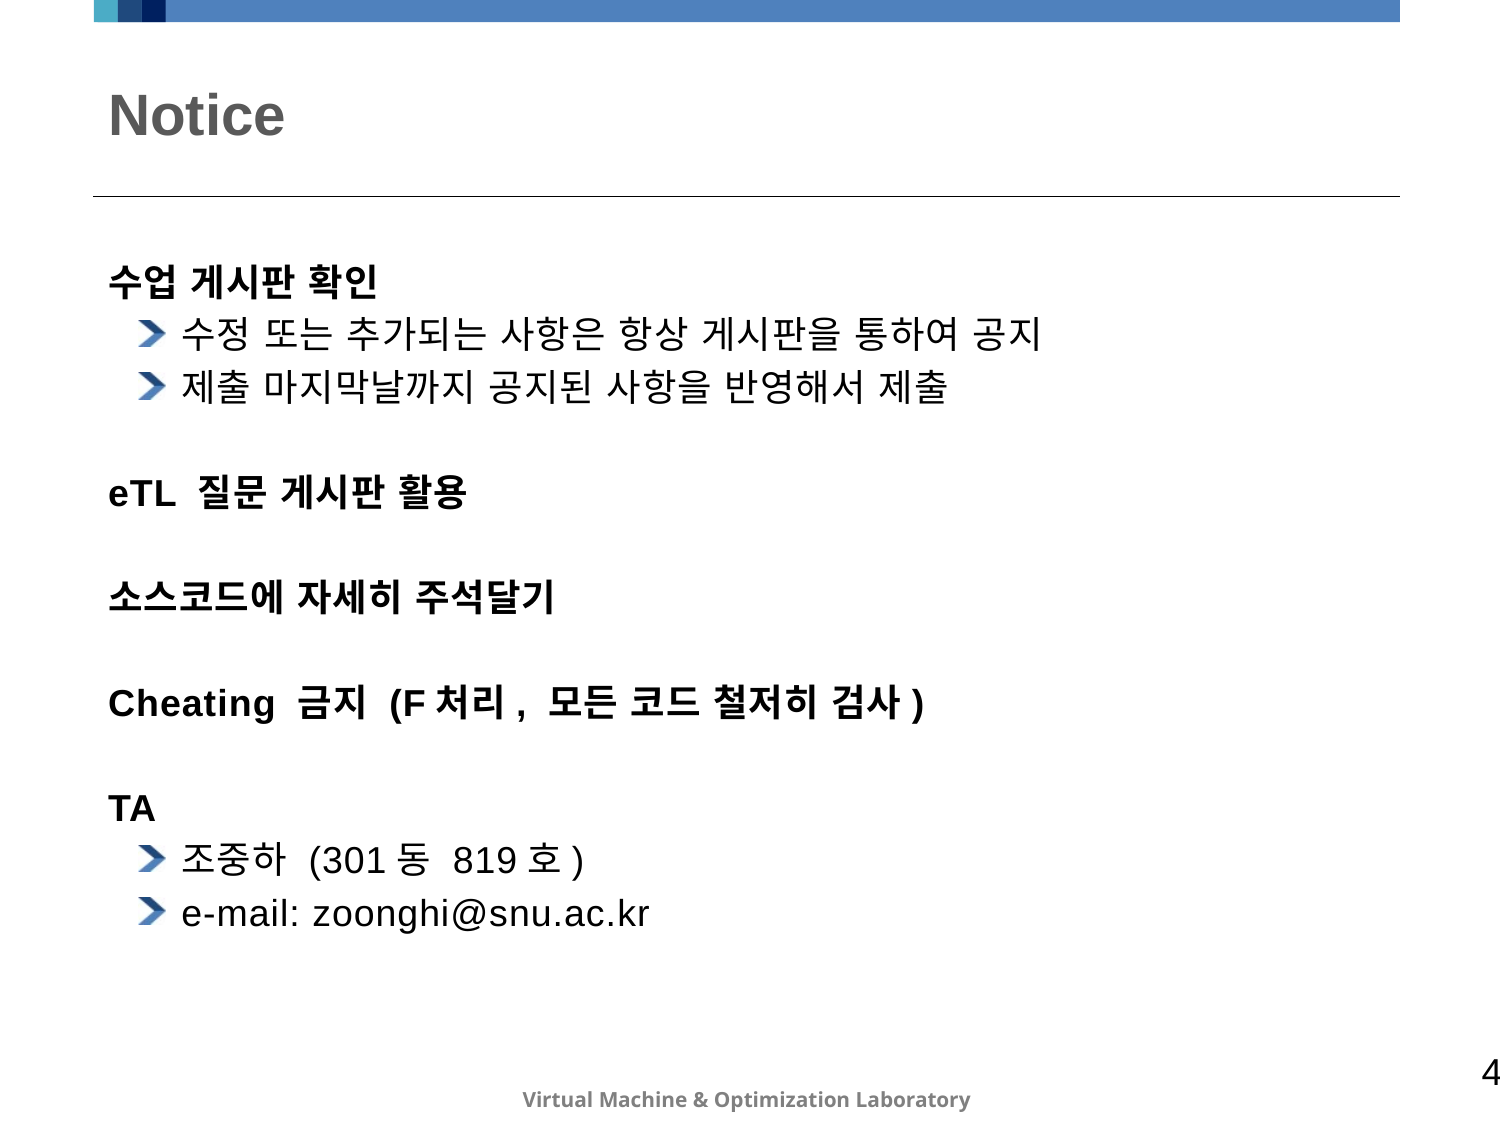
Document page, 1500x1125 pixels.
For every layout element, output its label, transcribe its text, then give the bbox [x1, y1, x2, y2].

picture [138, 372, 167, 400]
picture [138, 897, 167, 925]
picture [138, 320, 167, 347]
title Notice [93, 55, 1400, 169]
list 수업 게시판 확인 수정 또는 추가되는 사항은 항상 게시판을 통하여 공지 제출 마지막날까지 공지된 사항을 반영해서 제출 eTL 질문 게시판 활용 소스코드에 자세히 주석달기 Cheating 금지 (F처리, 모든 코드 철저히 검사) TA 조중하 (301동 819호) e-mail: zoonghi@snu.ac.kr [93, 251, 1400, 1052]
picture [138, 845, 167, 872]
